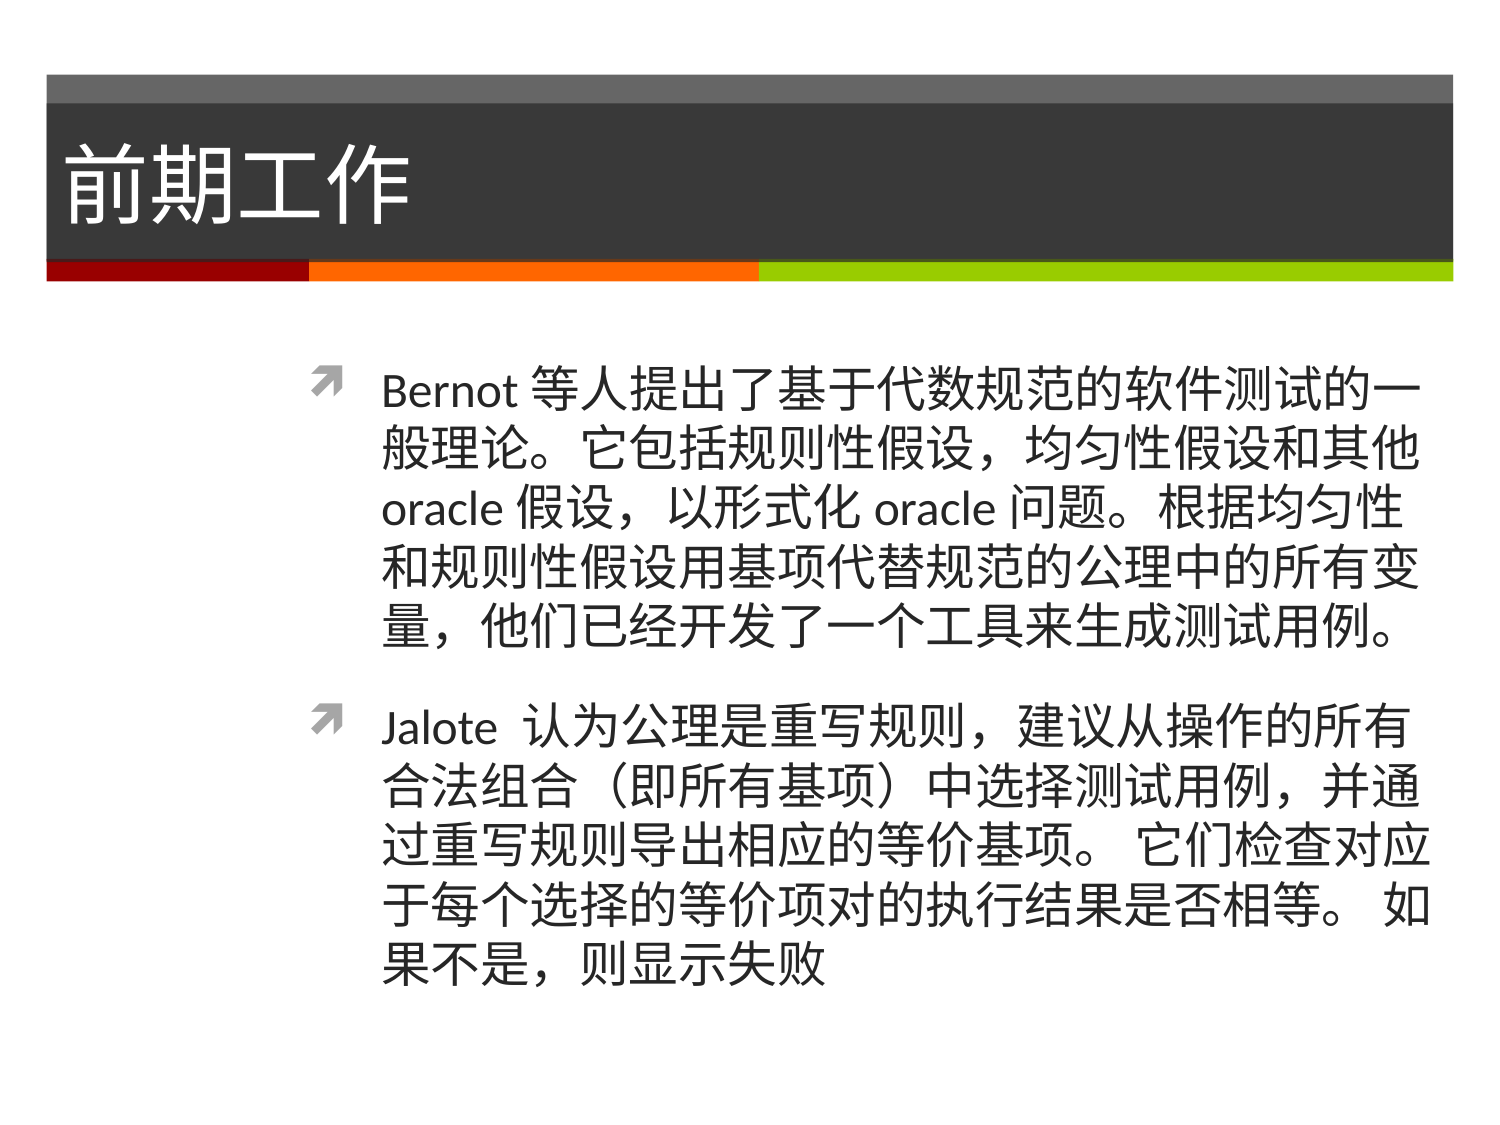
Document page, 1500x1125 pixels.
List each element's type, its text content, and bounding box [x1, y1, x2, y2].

title 前期工作 [46, 103, 1454, 263]
list Bernot等人提出了基于代数规范的软件测试的一般理论。它包括规则性假设，均匀性假设和其他oracle假设，以形式化oracle问题。根据均匀性和规则性假设用基项代替规范的公理中的所有变量，他们已经开发了一个工具来生成测试用例。 Jalote 认为公理是重写规则，建议从操作的所有合法组合（即所有基项）中选择测试用例，并通过重写规则导出相应的等价基项。 它们检查对应于每个选择的等价项对的执行结果是否相等。 如果不是，则显示失败 [292, 350, 1454, 1005]
